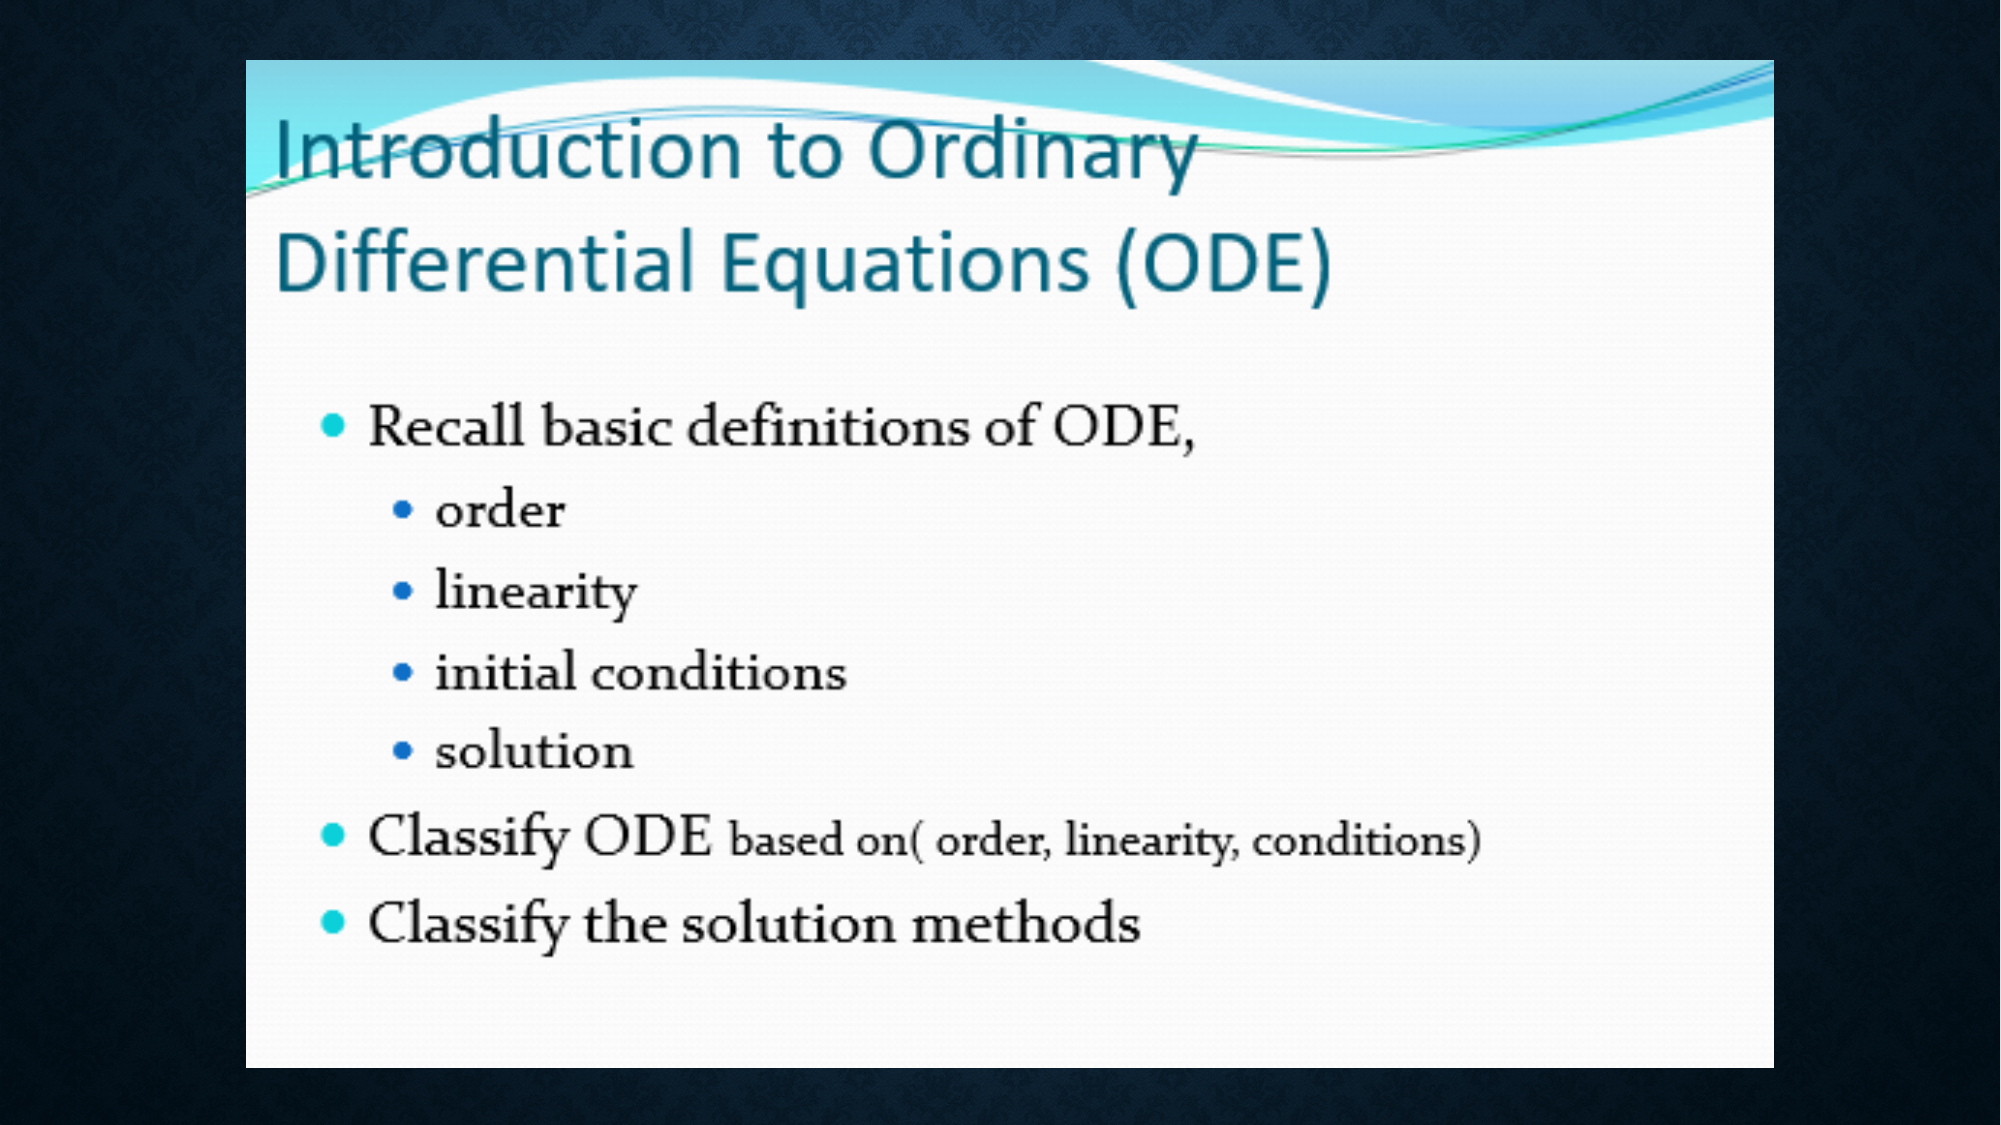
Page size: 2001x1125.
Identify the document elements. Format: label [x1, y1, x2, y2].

picture [245, 60, 1774, 1069]
